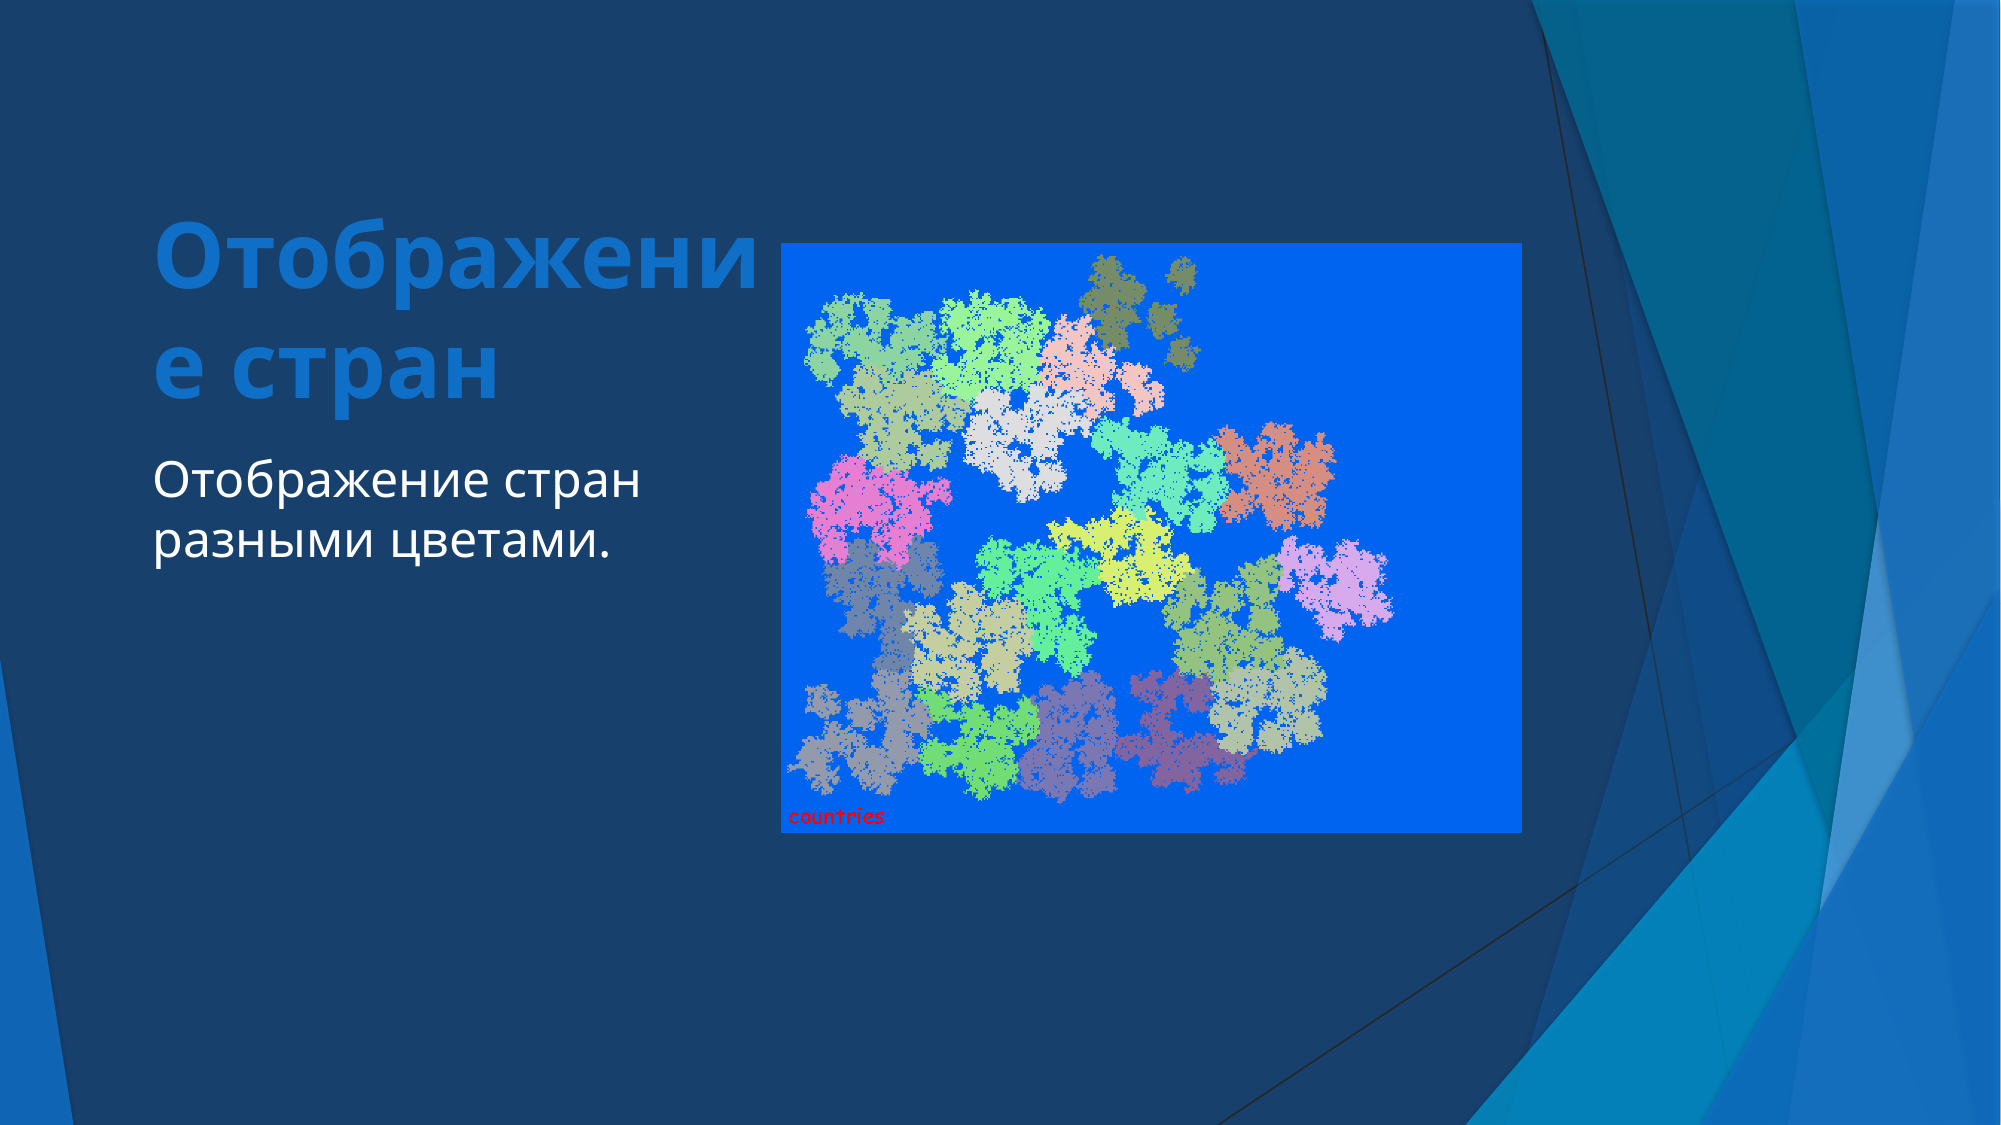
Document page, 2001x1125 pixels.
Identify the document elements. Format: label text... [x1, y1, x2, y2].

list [780, 242, 1522, 833]
title Отображение стран [137, 161, 783, 425]
list Отображение стран разными цветами. [137, 440, 783, 1066]
